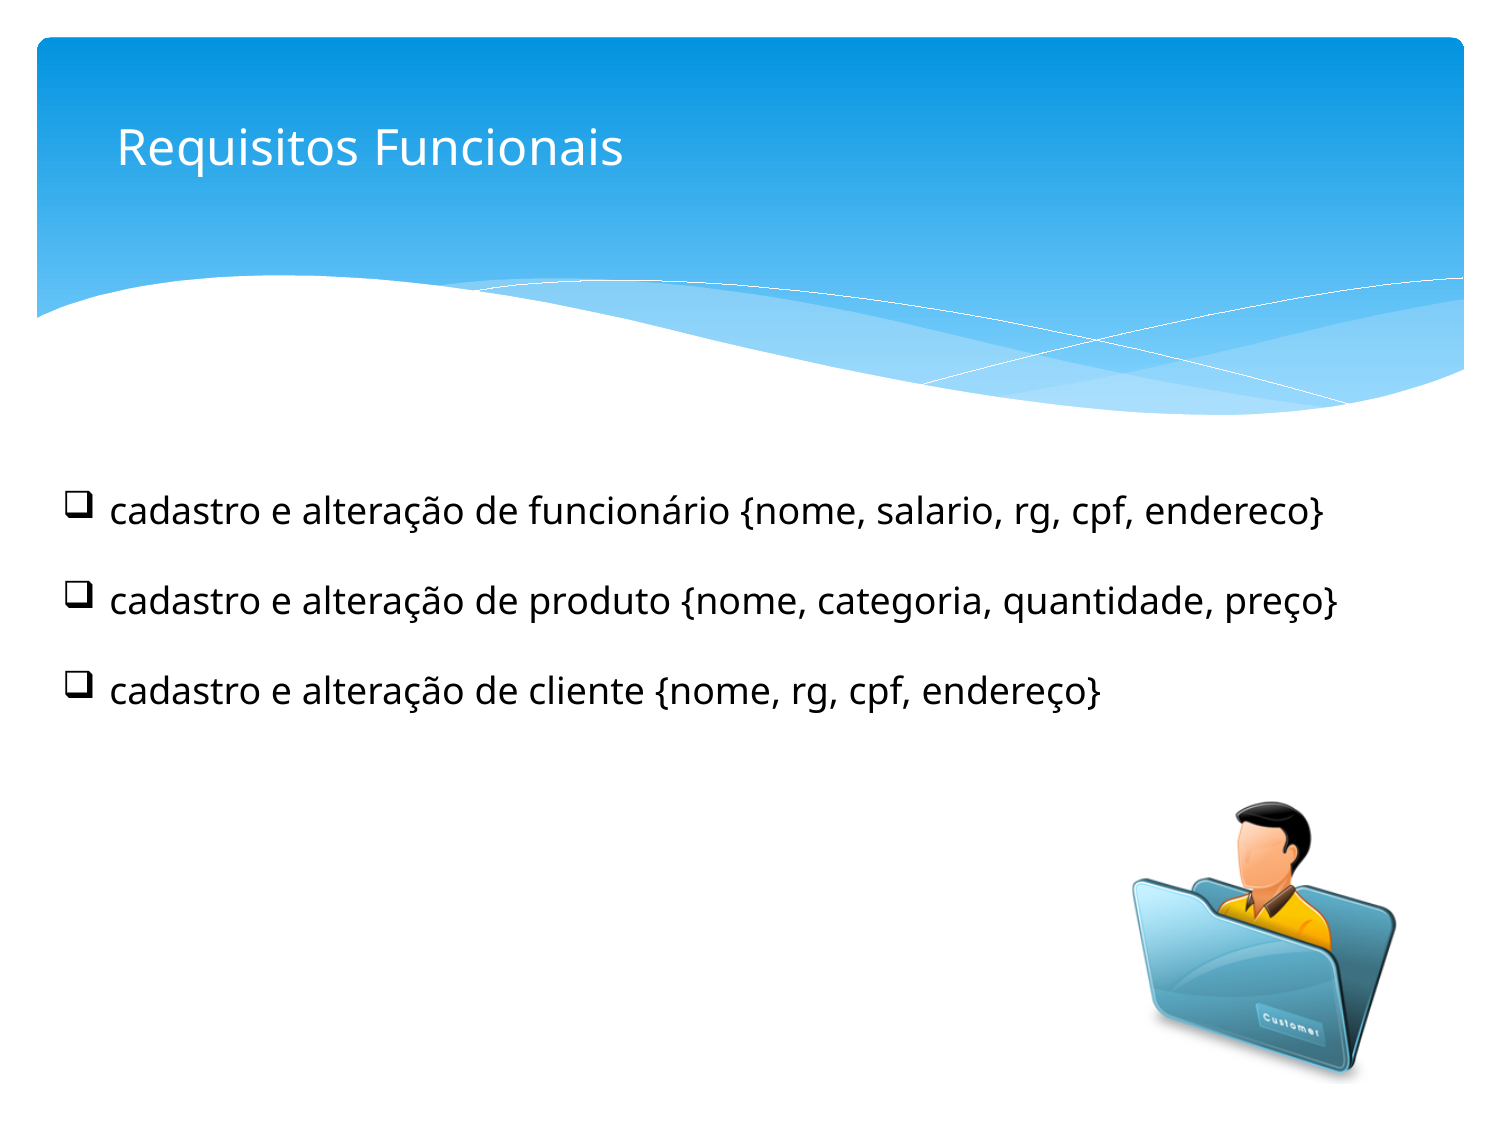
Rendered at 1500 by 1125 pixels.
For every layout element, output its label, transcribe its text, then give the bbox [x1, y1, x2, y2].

picture [1120, 798, 1407, 1085]
text_box Requisitos Funcionais [102, 107, 640, 183]
text_box cadastro e alteração de funcionário {nome, salario, rg, cpf, endereco} cadastro e alteração de produto {nome, categoria, quantidade, preço} cadastro e alteração de cliente {nome, rg, cpf, endereço} [47, 479, 1407, 720]
